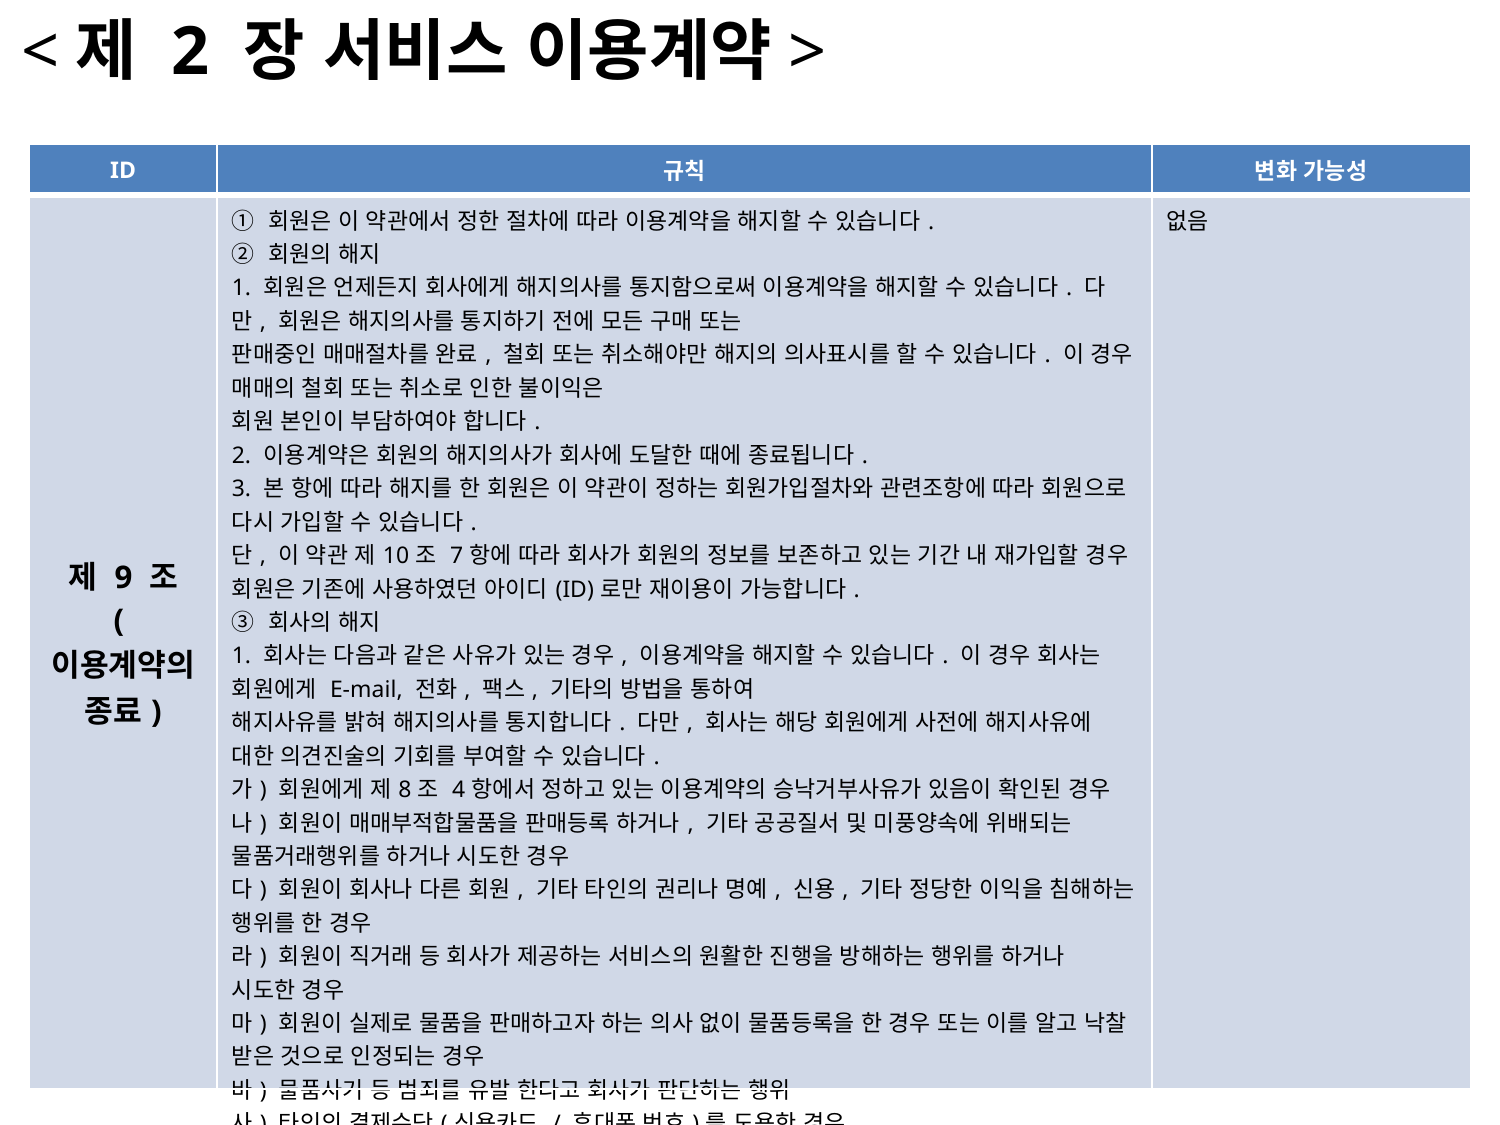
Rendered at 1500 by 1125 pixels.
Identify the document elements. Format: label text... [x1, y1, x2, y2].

table_header 규칙 [218, 145, 1151, 192]
table_cell 없음 [1153, 198, 1470, 1088]
table_header ID [30, 145, 216, 192]
text_box <제 2 장 서비스 이용계약> [6, 0, 842, 95]
table_cell 제 9 조 (이용계약의 종료) [30, 198, 216, 1088]
table_cell ① 회원은 이 약관에서 정한 절차에 따라 이용계약을 해지할 수 있습니다. ② 회원의 해지 1. 회원은 언제든지 회사에게 해지의사를 통지함으로써 이용계약을 해지할 수 있습니다. 다만, 회원은 해지의사를 통지하기 전에 모든 구매 또는 판매중인 매매절차를 완료, 철회 또는 취소해야만 해지의 의사표시를 할 수 있습니다. 이 경우 매매의 철회 또는 취소로 인한 불이익은 회원 본인이 부담하여야 합니다. 2. 이용계약은 회원의 해지의사가 회사에 도달한 때에 종료됩니다. 3. 본 항에 따라 해지를 한 회원은 이 약관이 정하는 회원가입절차와 관련조항에 따라 회원으로 다시 가입할 수 있습니다. 단, 이 약관 제10조 7항에 따라 회사가 회원의 정보를 보존하고 있는 기간 내 재가입할 경우 회원은 기존에 사용하였던 아이디(ID)로만 재이용이 가능합니다. ③ 회사의 해지 1. 회사는 다음과 같은 사유가 있는 경우, 이용계약을 해지할 수 있습니다. 이 경우 회사는 회원에게 E-mail, 전화, 팩스, 기타의 방법을 통하여 해지사유를 밝혀 해지의사를 통지합니다. 다만, 회사는 해당 회원에게 사전에 해지사유에 대한 의견진술의 기회를 부여할 수 있습니다. 가) 회원에게 제8조 4항에서 정하고 있는 이용계약의 승낙거부사유가 있음이 확인된 경우 나) 회원이 매매부적합물품을 판매등록 하거나, 기타 공공질서 및 미풍양속에 위배되는 물품거래행위를 하거나 시도한 경우 다) 회원이 회사나 다른 회원, 기타 타인의 권리나 명예, 신용, 기타 정당한 이익을 침해하는 행위를 한 경우 라) 회원이 직거래 등 회사가 제공하는 서비스의 원활한 진행을 방해하는 행위를 하거나 시도한 경우 마) 회원이 실제로 물품을 판매하고자 하는 의사 없이 물품등록을 한 경우 또는 이를 알고 낙찰 받은 것으로 인정되는 경우 바) 물품사기 등 범죄를 유발 한다고 회사가 판단하는 행위 사) 타인의 결제수단(신용카드 / 휴대폰 번호)를 도용한 경우 아) 타인의 ID를 도용한 경우 자) 본 약관의 내용을 위반하는 행위 차) 게임산업진흥에관한법률 시행령 제18조의3 제3호의 각 목에 해당하는 물품을 판매하여 게임산업진흥에관한법률 제32조 제7항을 위반한 경우 [218, 198, 1151, 1088]
table_header 변화 가능성 [1153, 145, 1470, 192]
